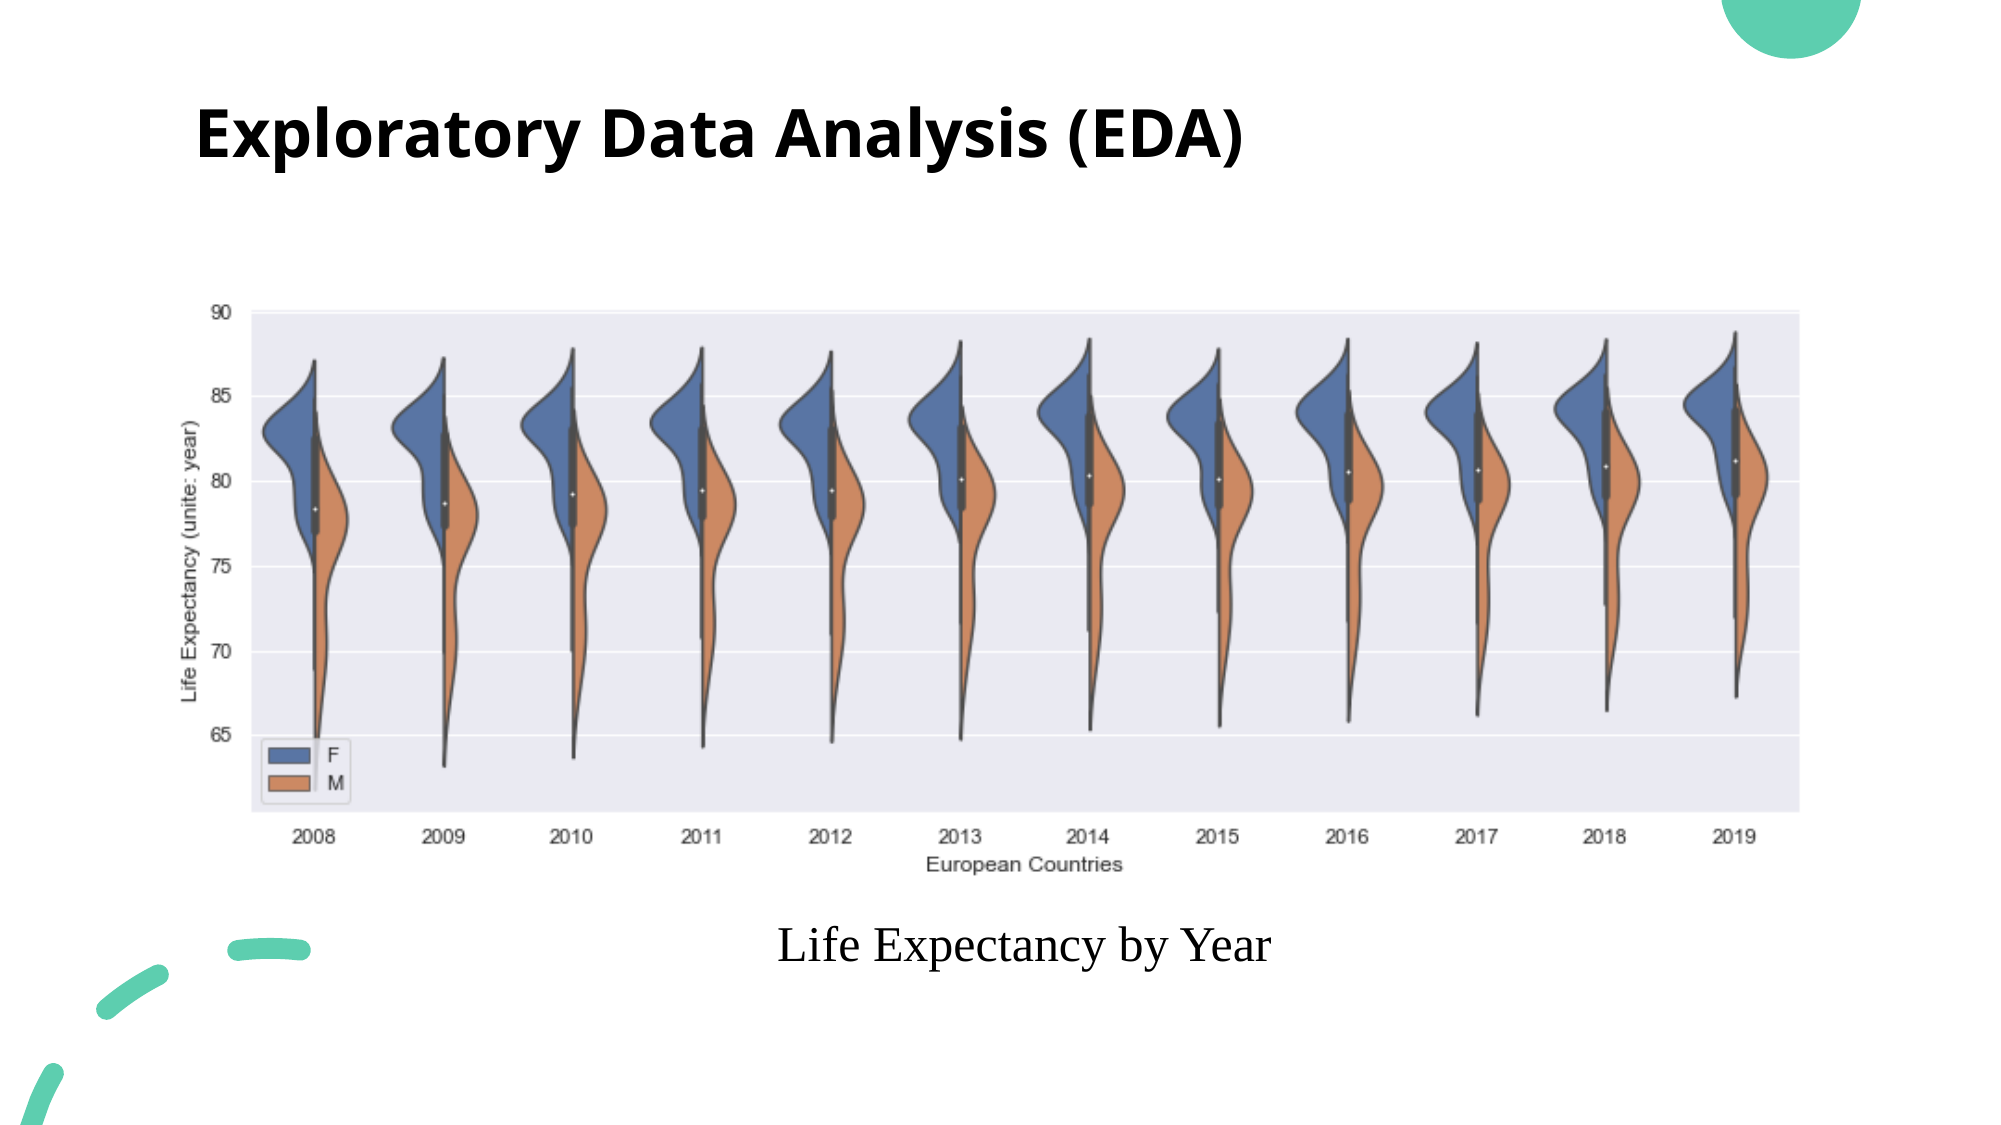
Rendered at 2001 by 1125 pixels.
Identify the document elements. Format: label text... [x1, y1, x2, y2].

text_box Exploratory Data Analysis (EDA) [179, 83, 1344, 179]
picture [0, 229, 2000, 896]
title Life Expectancy by Year [761, 896, 1735, 1017]
